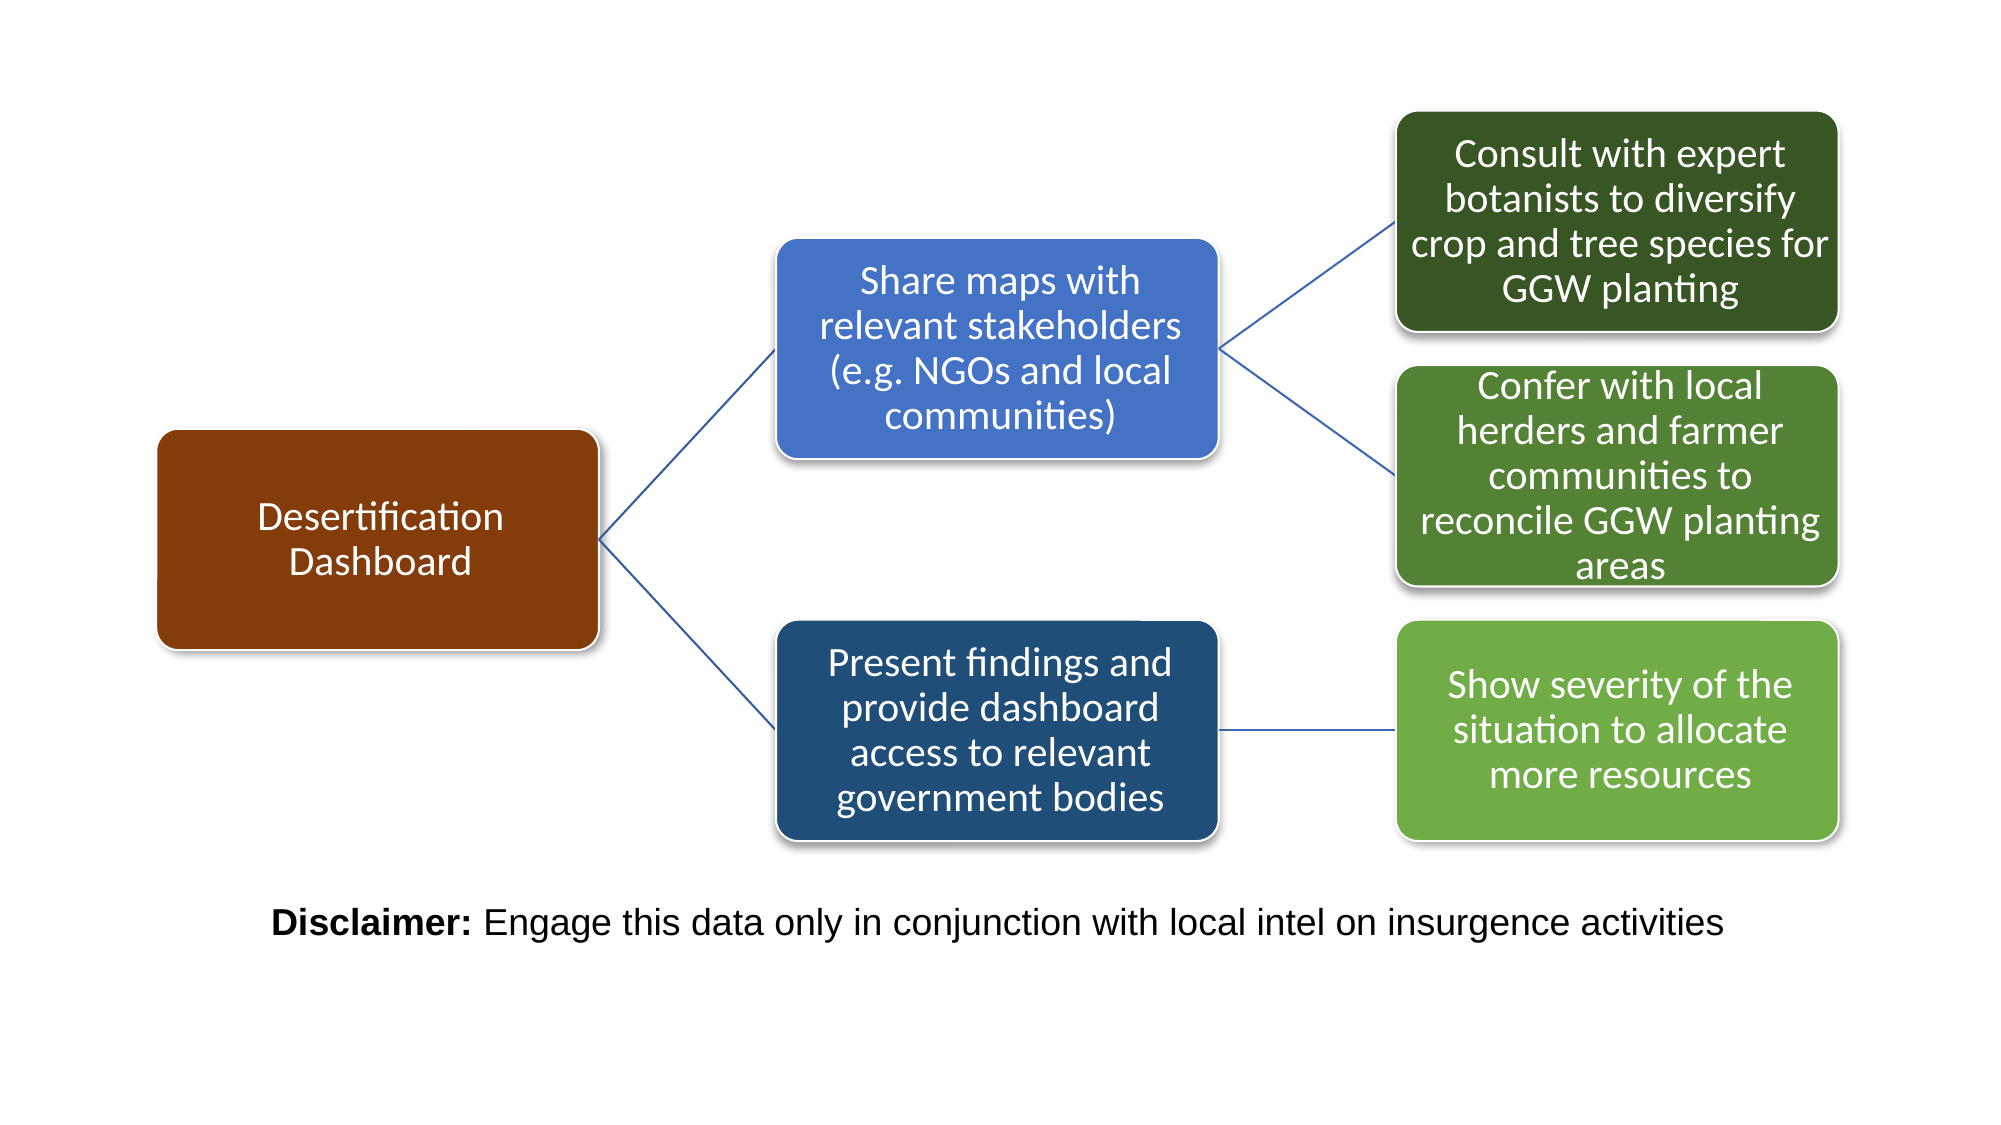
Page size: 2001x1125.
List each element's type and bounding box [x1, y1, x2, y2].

text_box [156, 31, 1839, 951]
